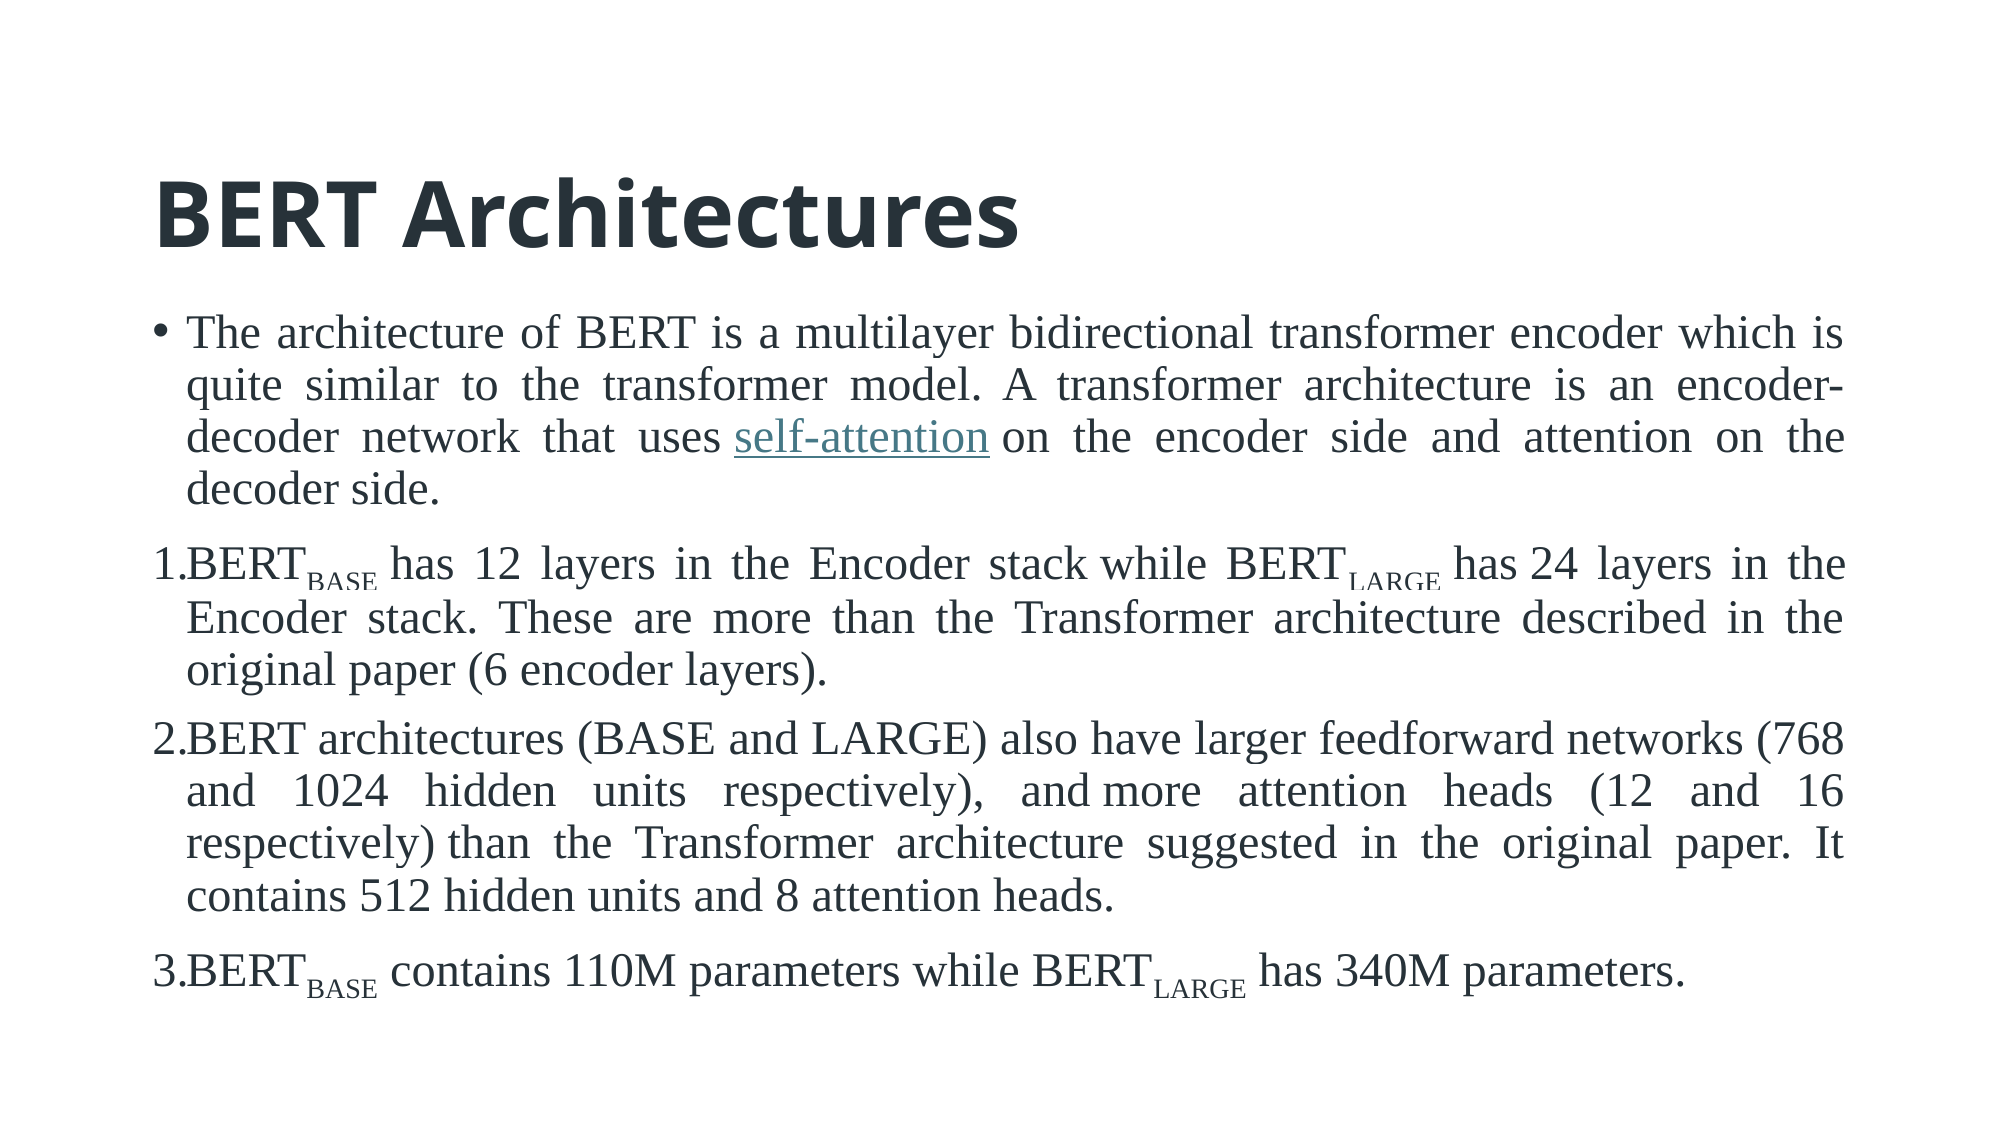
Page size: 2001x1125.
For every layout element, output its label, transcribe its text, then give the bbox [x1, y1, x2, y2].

title BERT Architectures [137, 59, 1863, 278]
list The architecture of BERT is a multilayer bidirectional transformer encoder which is quite similar to the transformer model. A transformer architecture is an encoder-decoder network that uses self-attention on the encoder side and attention on the decoder side. BERTBASE has 12 layers in the Encoder stack while BERTLARGE has 24 layers in the Encoder stack. These are more than the Transformer architecture described in the original paper (6 encoder layers). BERT architectures (BASE and LARGE) also have larger feedforward networks (768 and 1024 hidden units respectively), and more attention heads (12 and 16 respectively) than the Transformer architecture suggested in the original paper. It contains 512 hidden units and 8 attention heads. BERTBASE contains 110M parameters while BERTLARGE has 340M parameters. [137, 299, 1863, 1014]
